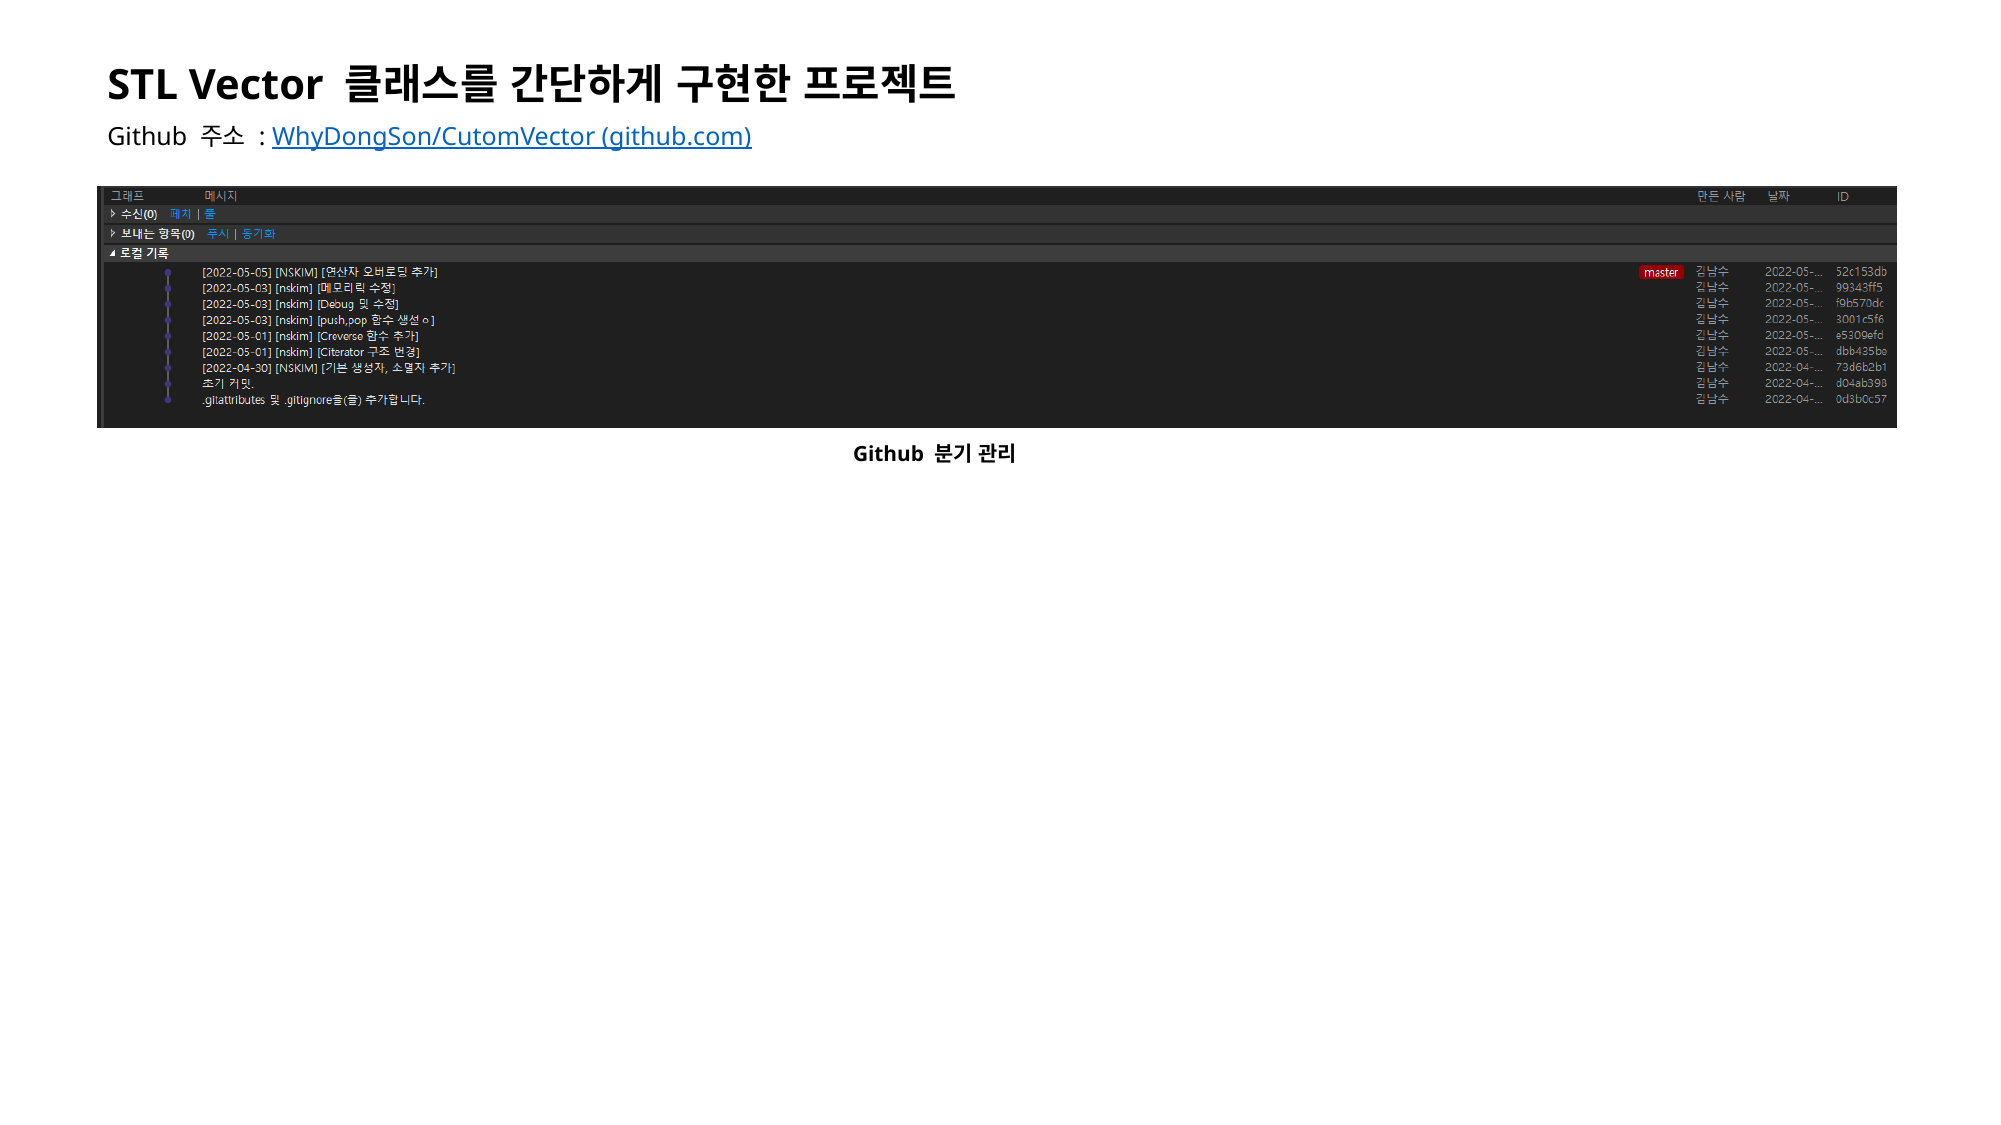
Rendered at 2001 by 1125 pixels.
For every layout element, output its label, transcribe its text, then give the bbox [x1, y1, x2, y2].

picture [97, 185, 1897, 428]
text_box Github 주소 : WhyDongSon/CutomVector (github.com) [92, 113, 936, 162]
text_box Github 분기 관리 [838, 439, 1035, 473]
text_box STL Vector 클래스를 간단하게 구현한 프로젝트 [92, 50, 1101, 116]
